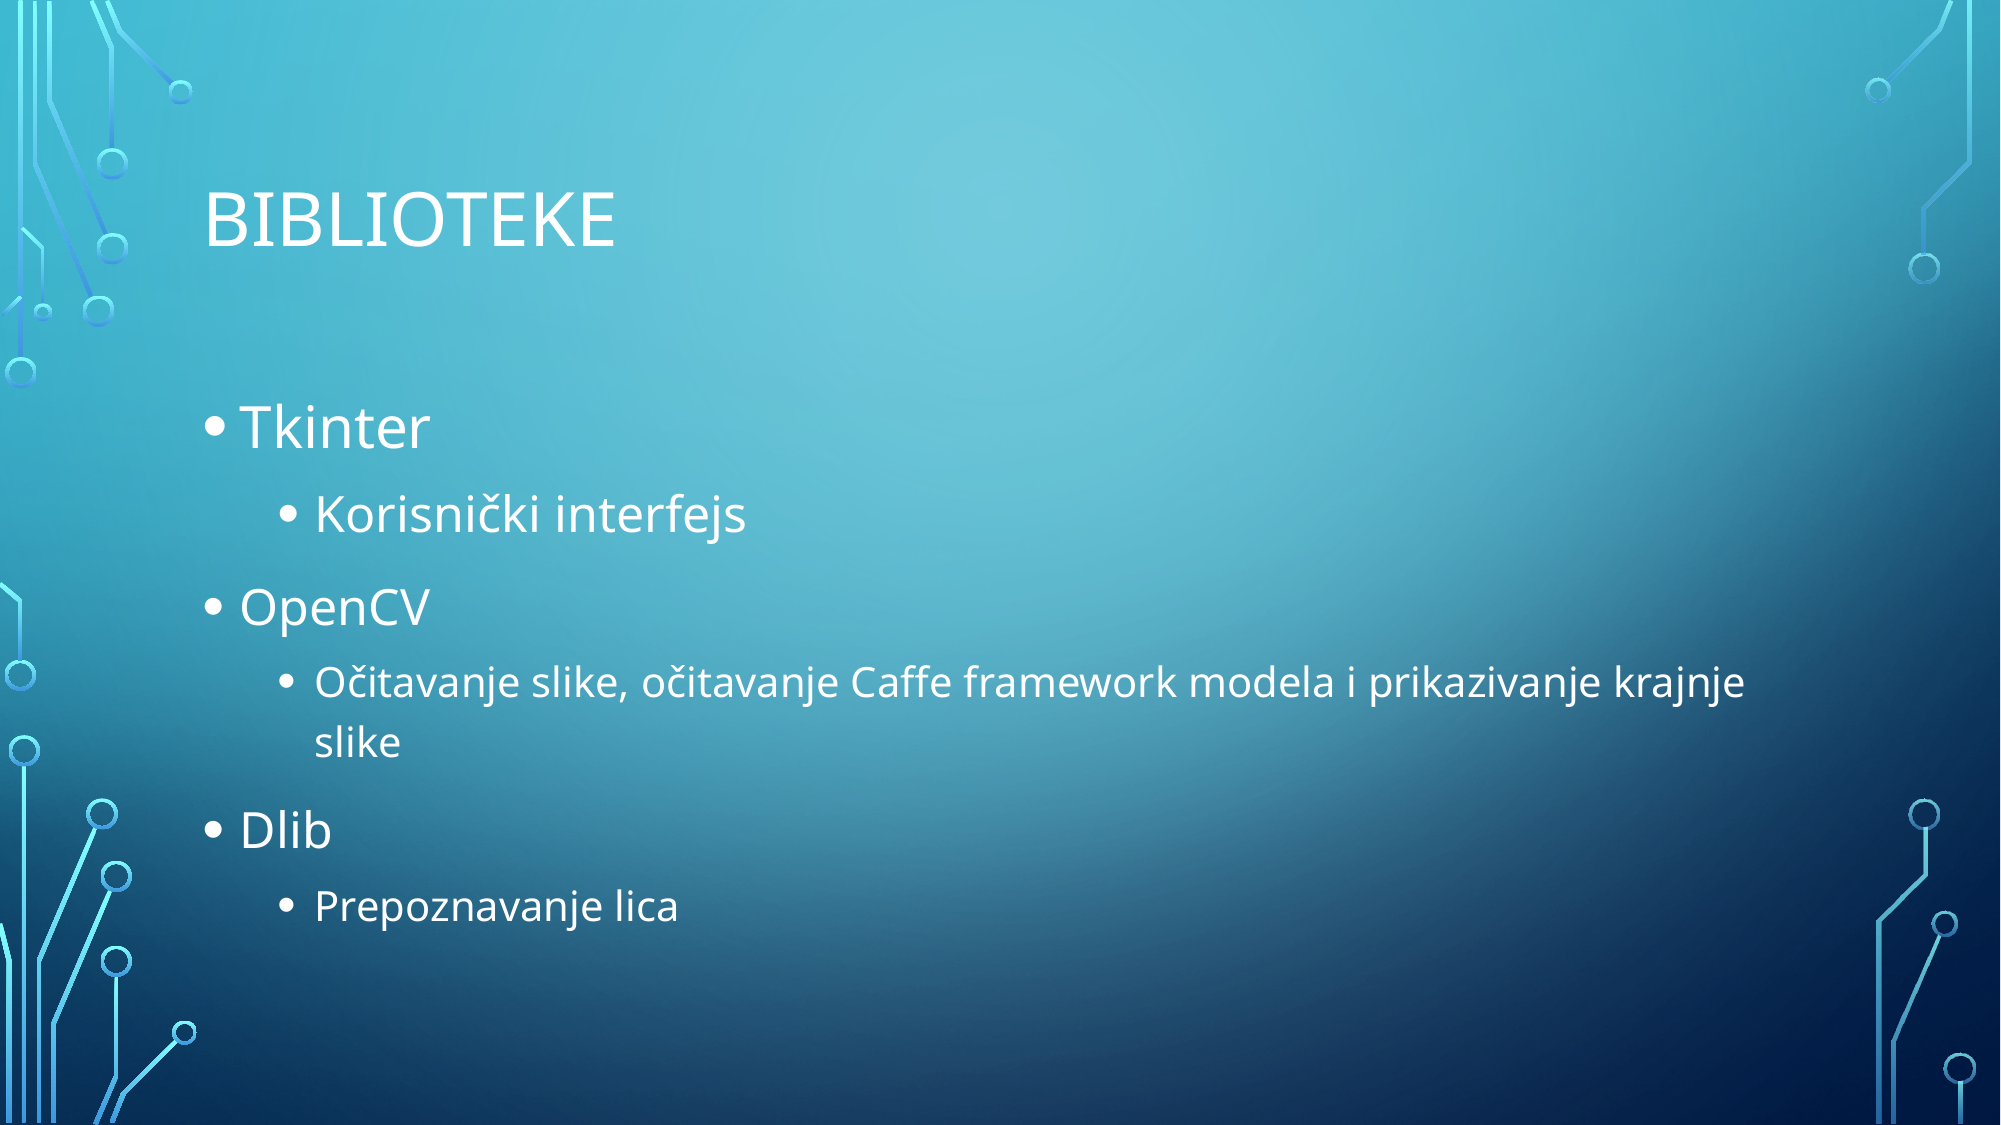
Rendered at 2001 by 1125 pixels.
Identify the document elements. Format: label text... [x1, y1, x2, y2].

list Tkinter Korisnički interfejs OpenCV Očitavanje slike, očitavanje Caffe framework modela i prikazivanje krajnje slike Dlib Prepoznavanje lica [187, 369, 1813, 950]
title Biblioteke [187, 101, 1813, 344]
